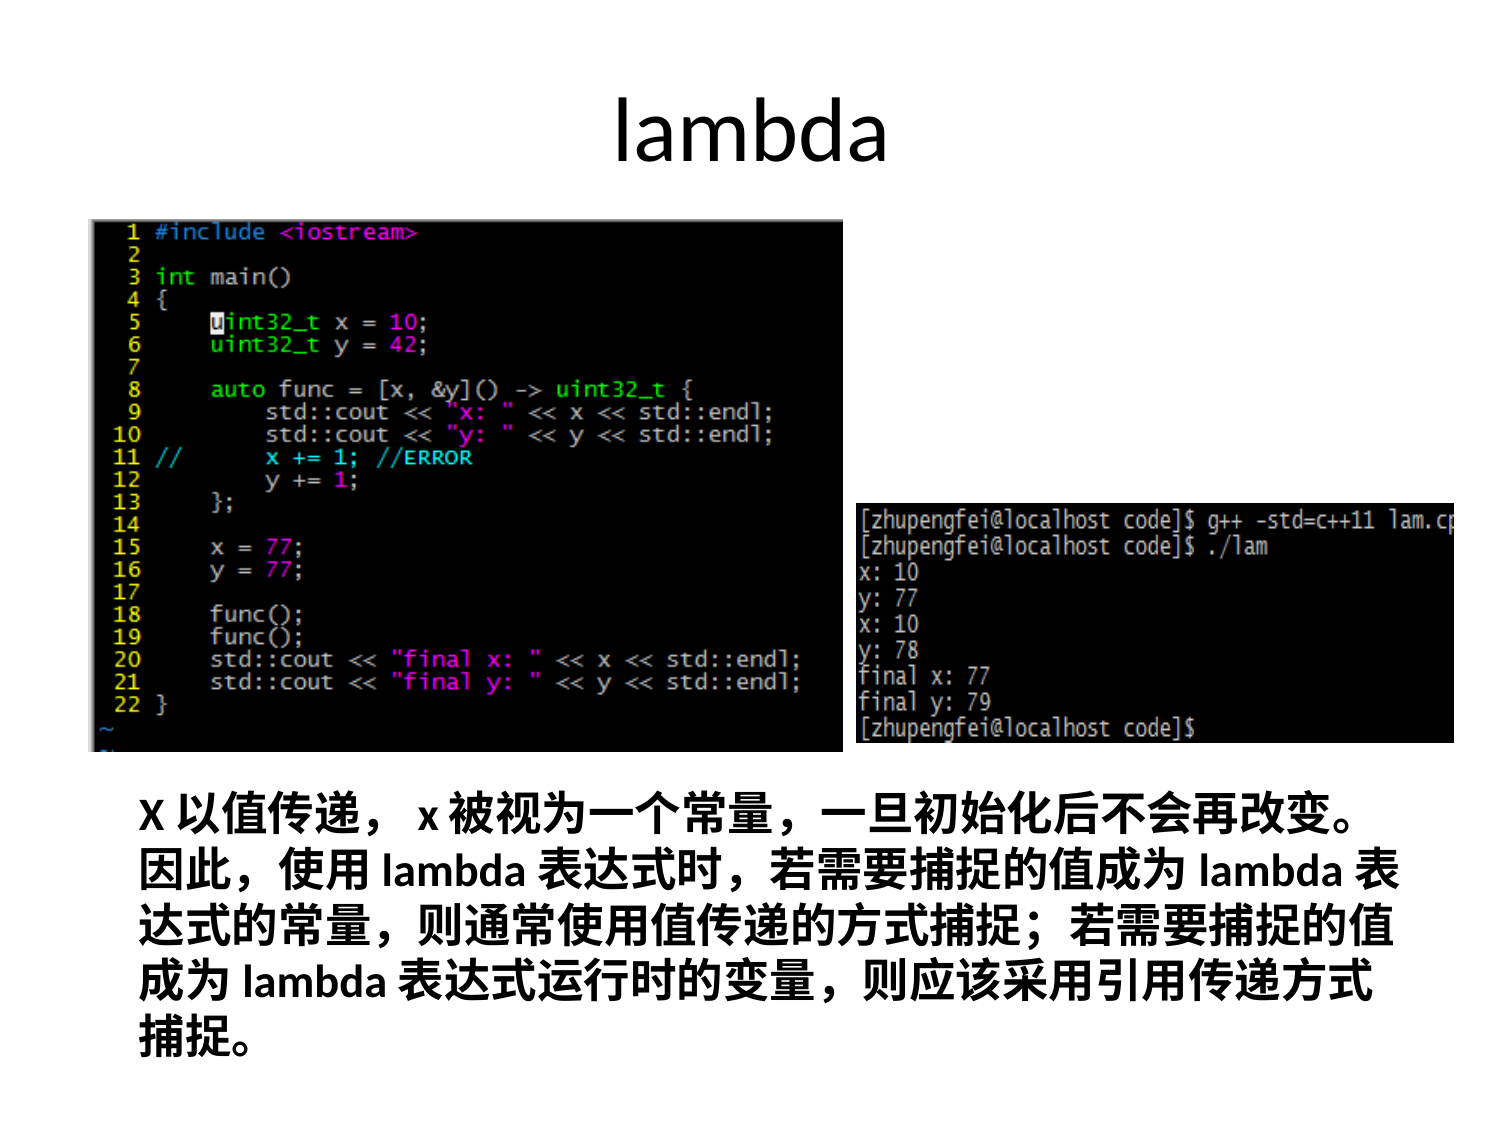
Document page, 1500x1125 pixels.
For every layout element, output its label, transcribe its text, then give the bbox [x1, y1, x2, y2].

title lambda [76, 30, 1427, 219]
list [88, 219, 843, 752]
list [856, 503, 1454, 743]
list X以值传递，x被视为一个常量，一旦初始化后不会再改变。因此，使用lambda表达式时，若需要捕捉的值成为lambda表达式的常量，则通常使用值传递的方式捕捉；若需要捕捉的值成为lambda表达式运行时的变量，则应该采用引用传递方式捕捉。 [123, 775, 1424, 1071]
